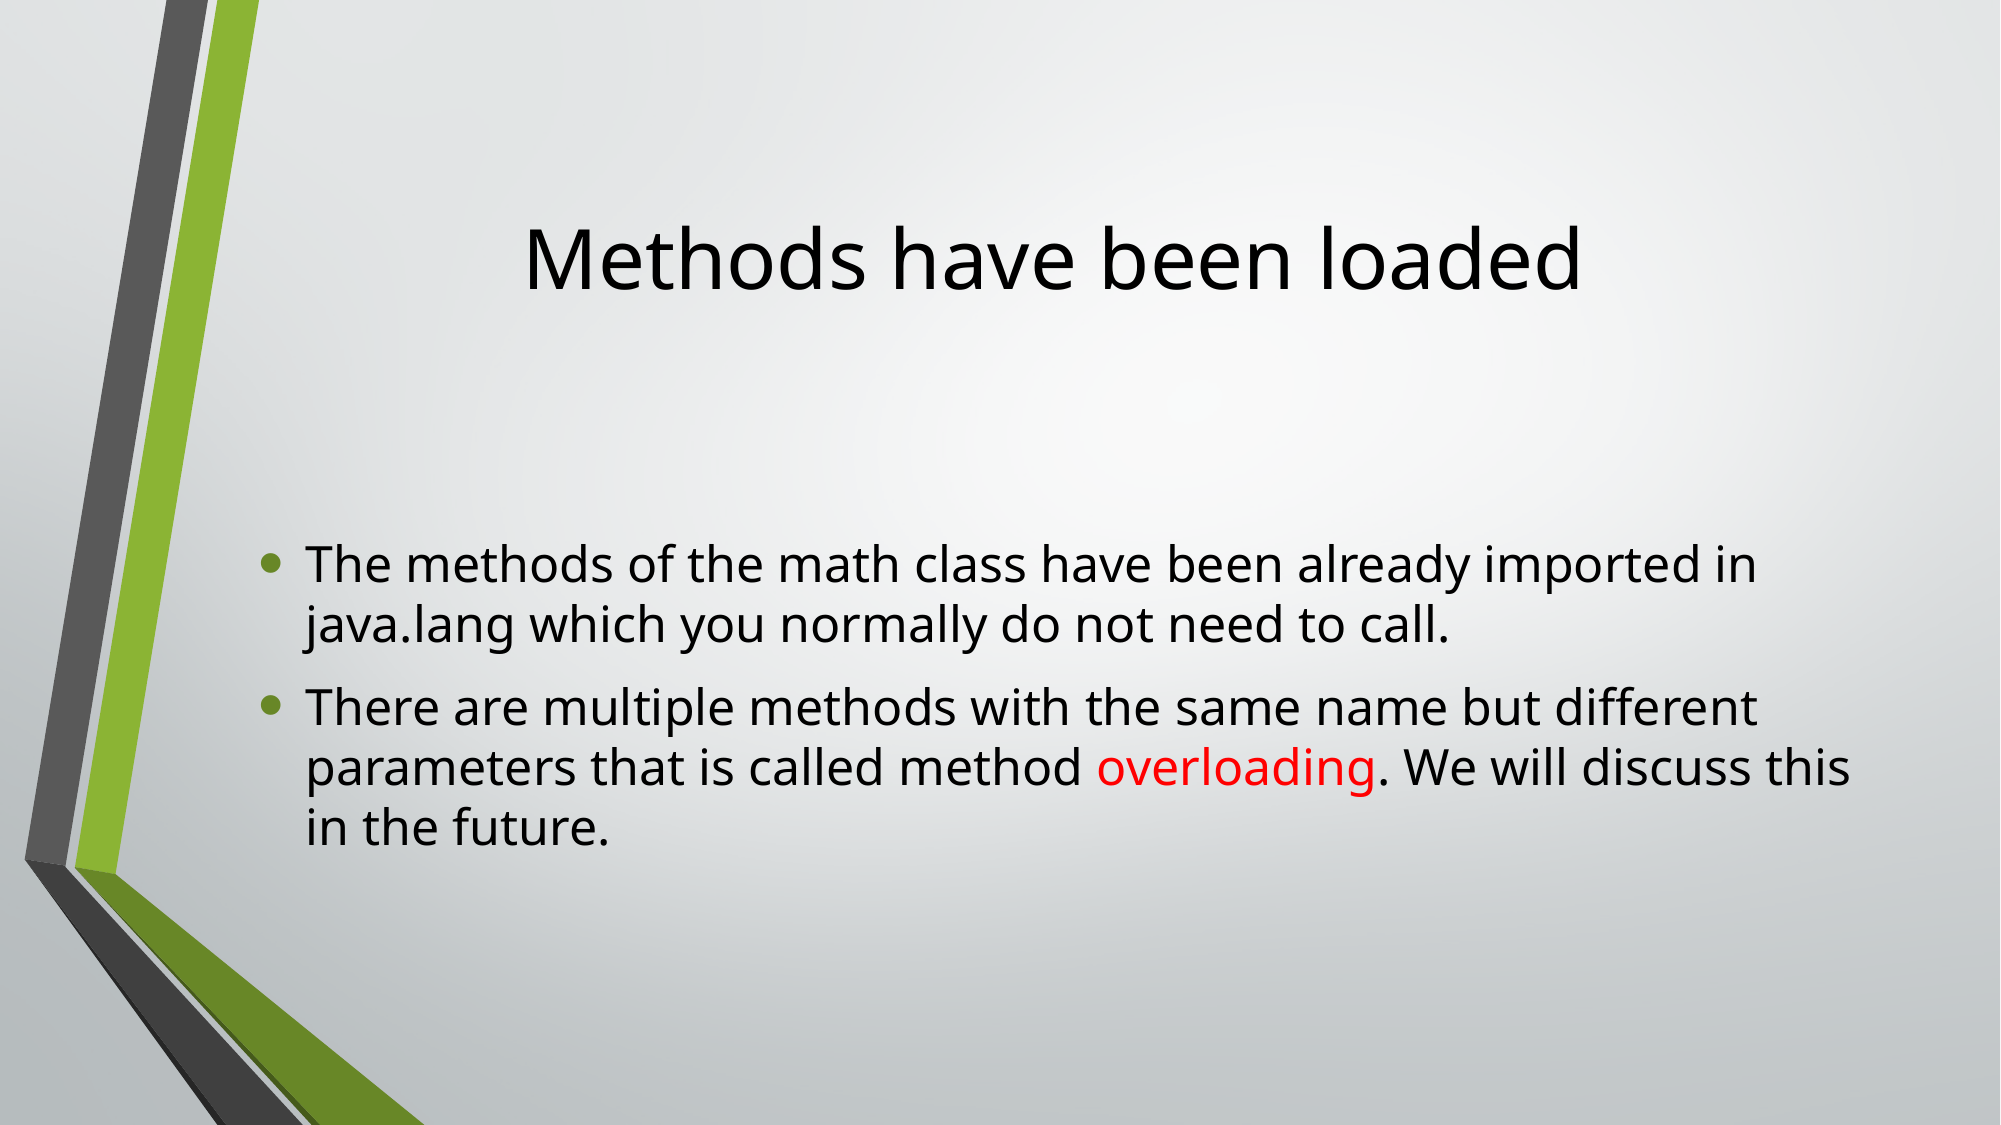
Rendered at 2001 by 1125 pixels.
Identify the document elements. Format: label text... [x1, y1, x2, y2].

title Methods have been loaded [243, 112, 1887, 400]
list The methods of the math class have been already imported in java.lang which you normally do not need to call. There are multiple methods with the same name but different parameters that is called method overloading. We will discuss this in the future. [243, 437, 1887, 950]
